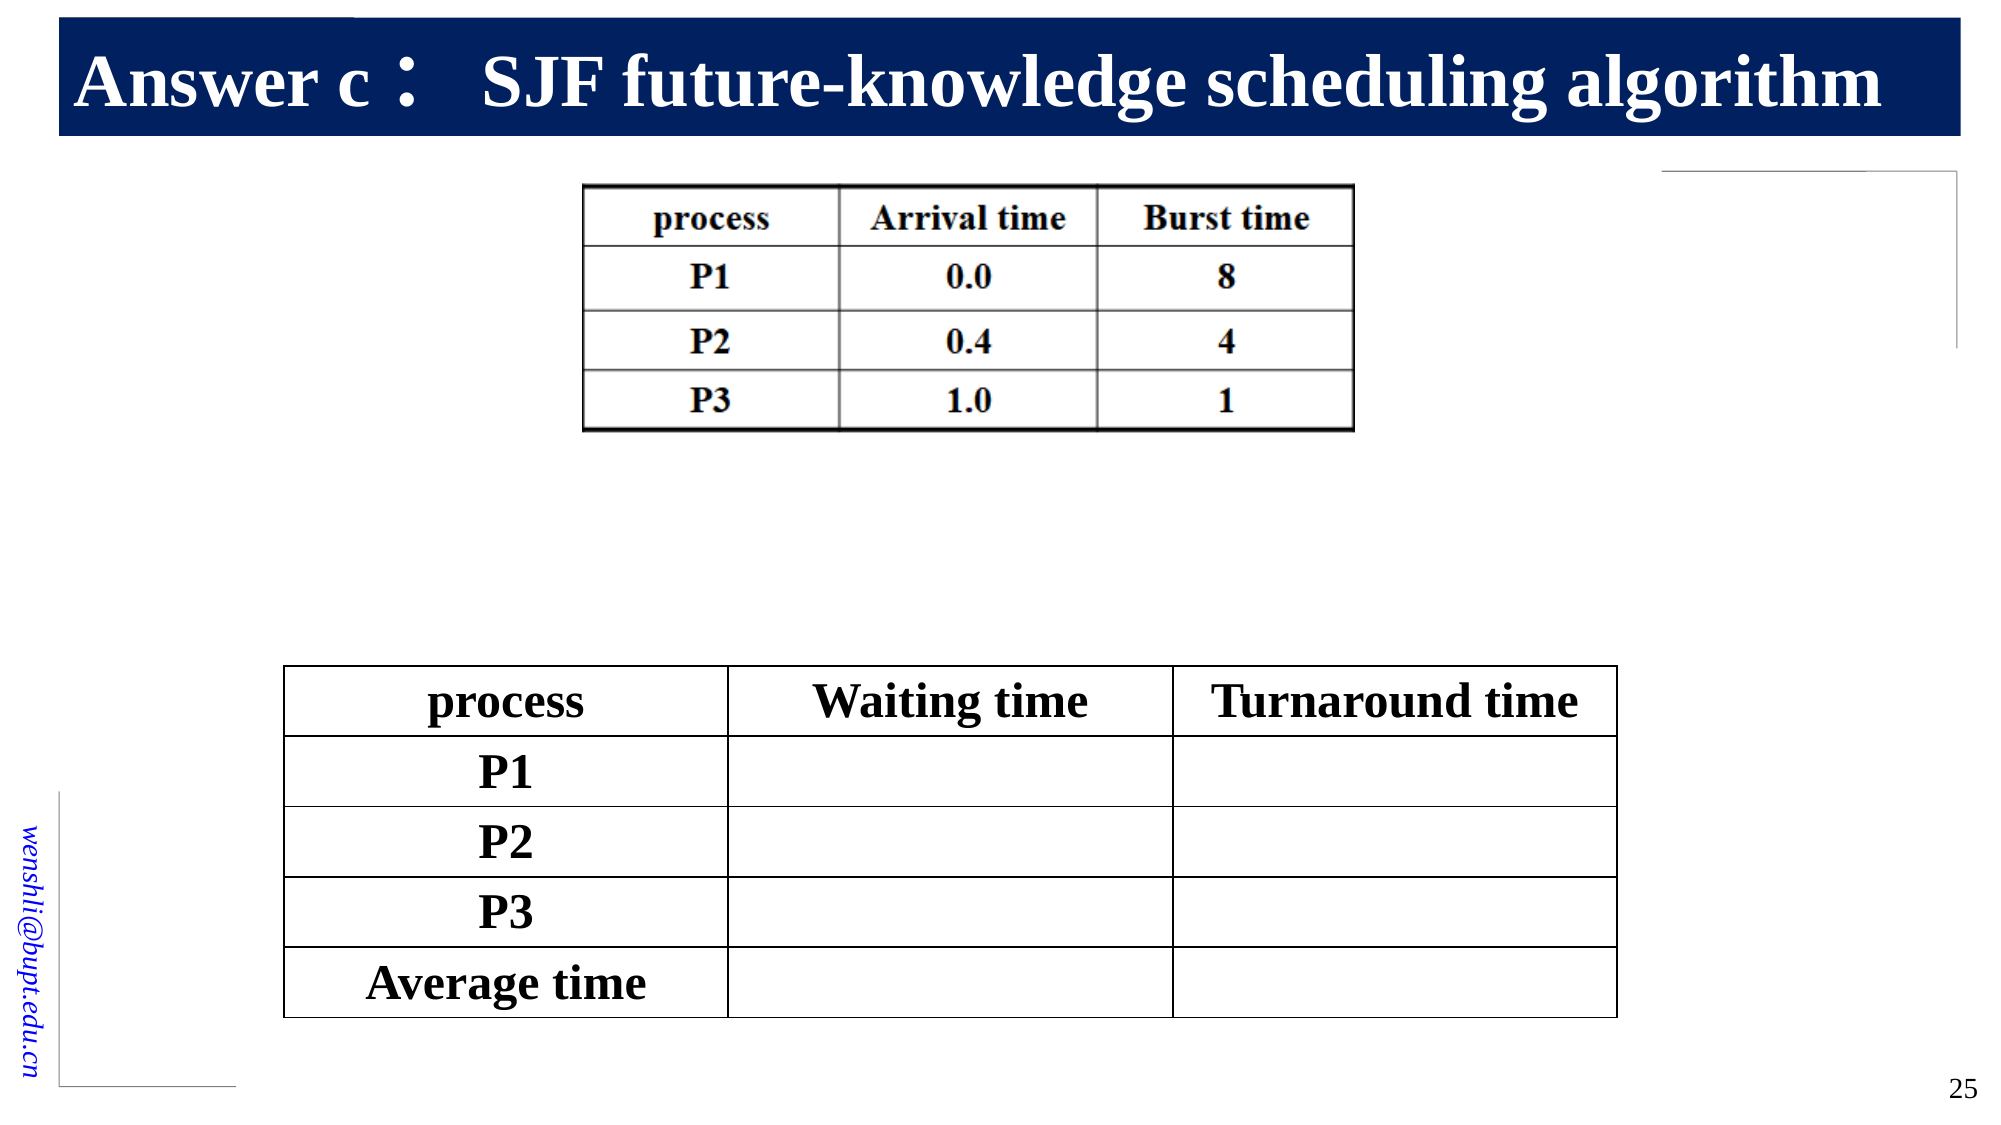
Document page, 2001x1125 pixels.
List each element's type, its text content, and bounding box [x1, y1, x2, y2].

table_cell [729, 737, 1172, 806]
table_cell [729, 807, 1172, 876]
table_cell [1174, 737, 1616, 806]
table_cell Average time [285, 948, 727, 1017]
table_cell [1174, 878, 1616, 946]
table_cell [729, 948, 1172, 1017]
table_cell P3 [285, 878, 727, 946]
slide_number 25 [1826, 1062, 1994, 1117]
table_header process [285, 667, 727, 735]
title Answer c：SJF future-knowledge scheduling algorithm [58, 17, 1961, 137]
table_header Waiting time [729, 667, 1172, 735]
table_cell [729, 878, 1172, 946]
table_cell P1 [285, 737, 727, 806]
table_cell [1174, 807, 1616, 876]
table_cell P2 [285, 807, 727, 876]
table_cell [1174, 948, 1616, 1017]
picture [582, 182, 1355, 445]
table_header Turnaround time [1174, 667, 1616, 735]
